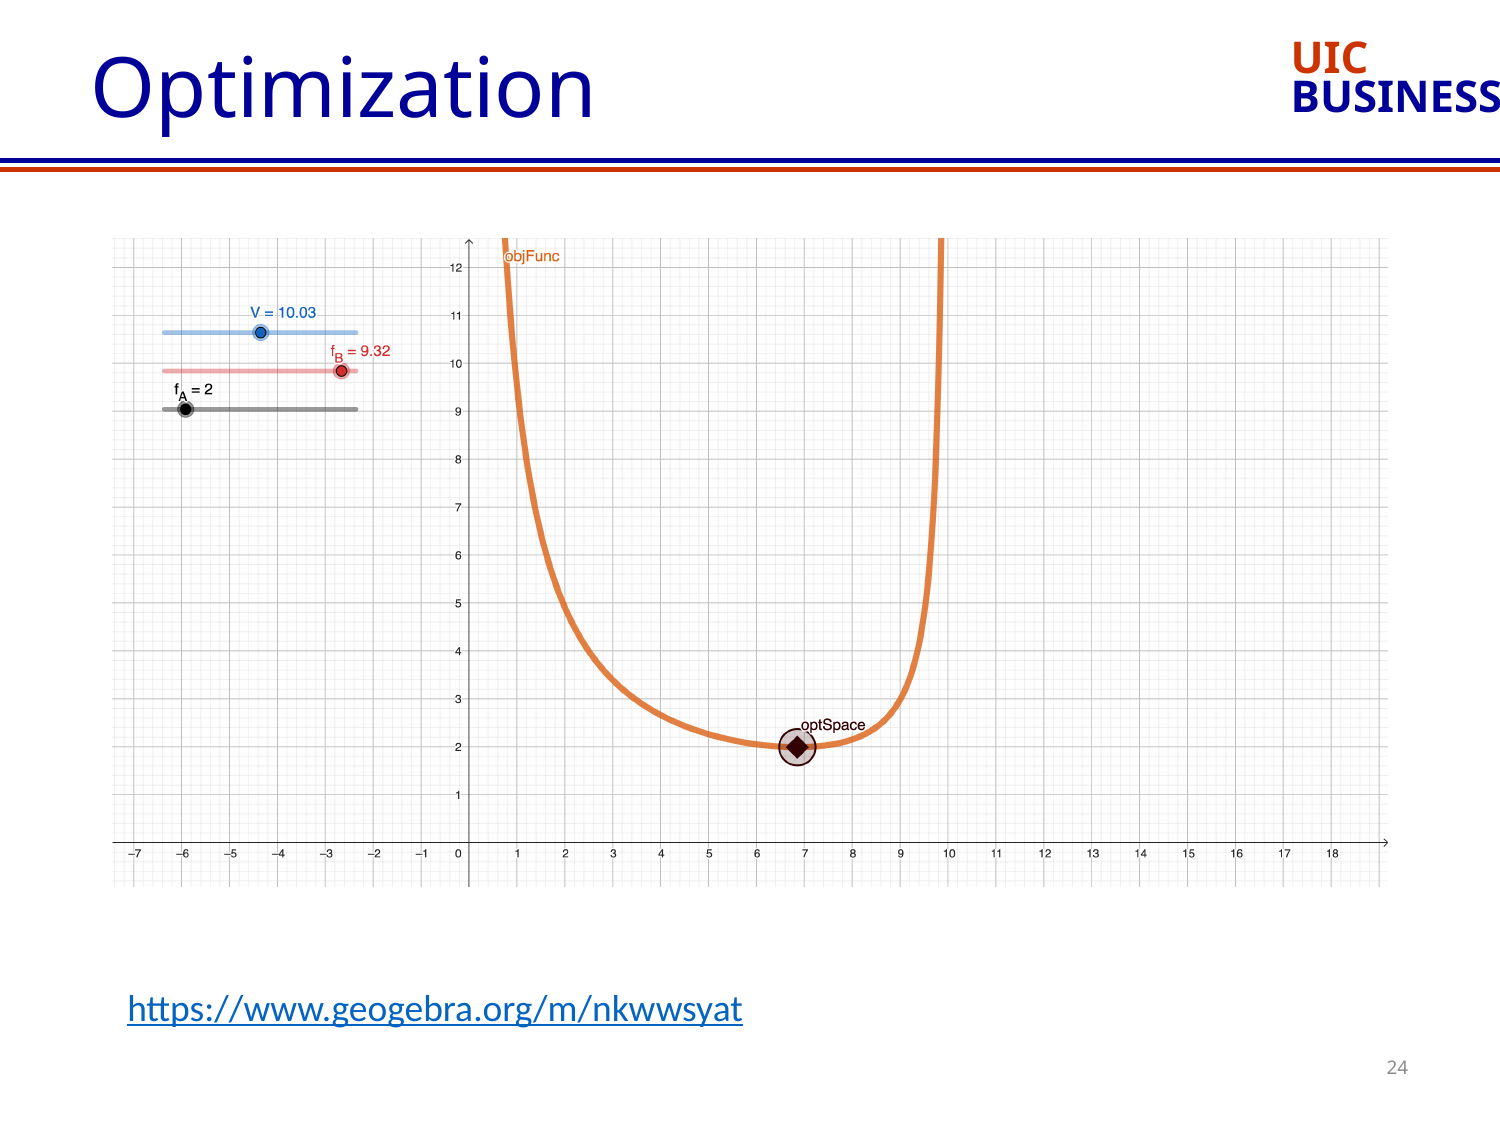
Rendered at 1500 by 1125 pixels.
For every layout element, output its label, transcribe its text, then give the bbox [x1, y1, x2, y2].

picture [112, 238, 1388, 887]
text_box https://www.geogebra.org/m/nkwwsyat [112, 976, 898, 1036]
slide_number 24 [1085, 1038, 1424, 1099]
title Optimization [75, 19, 1424, 161]
